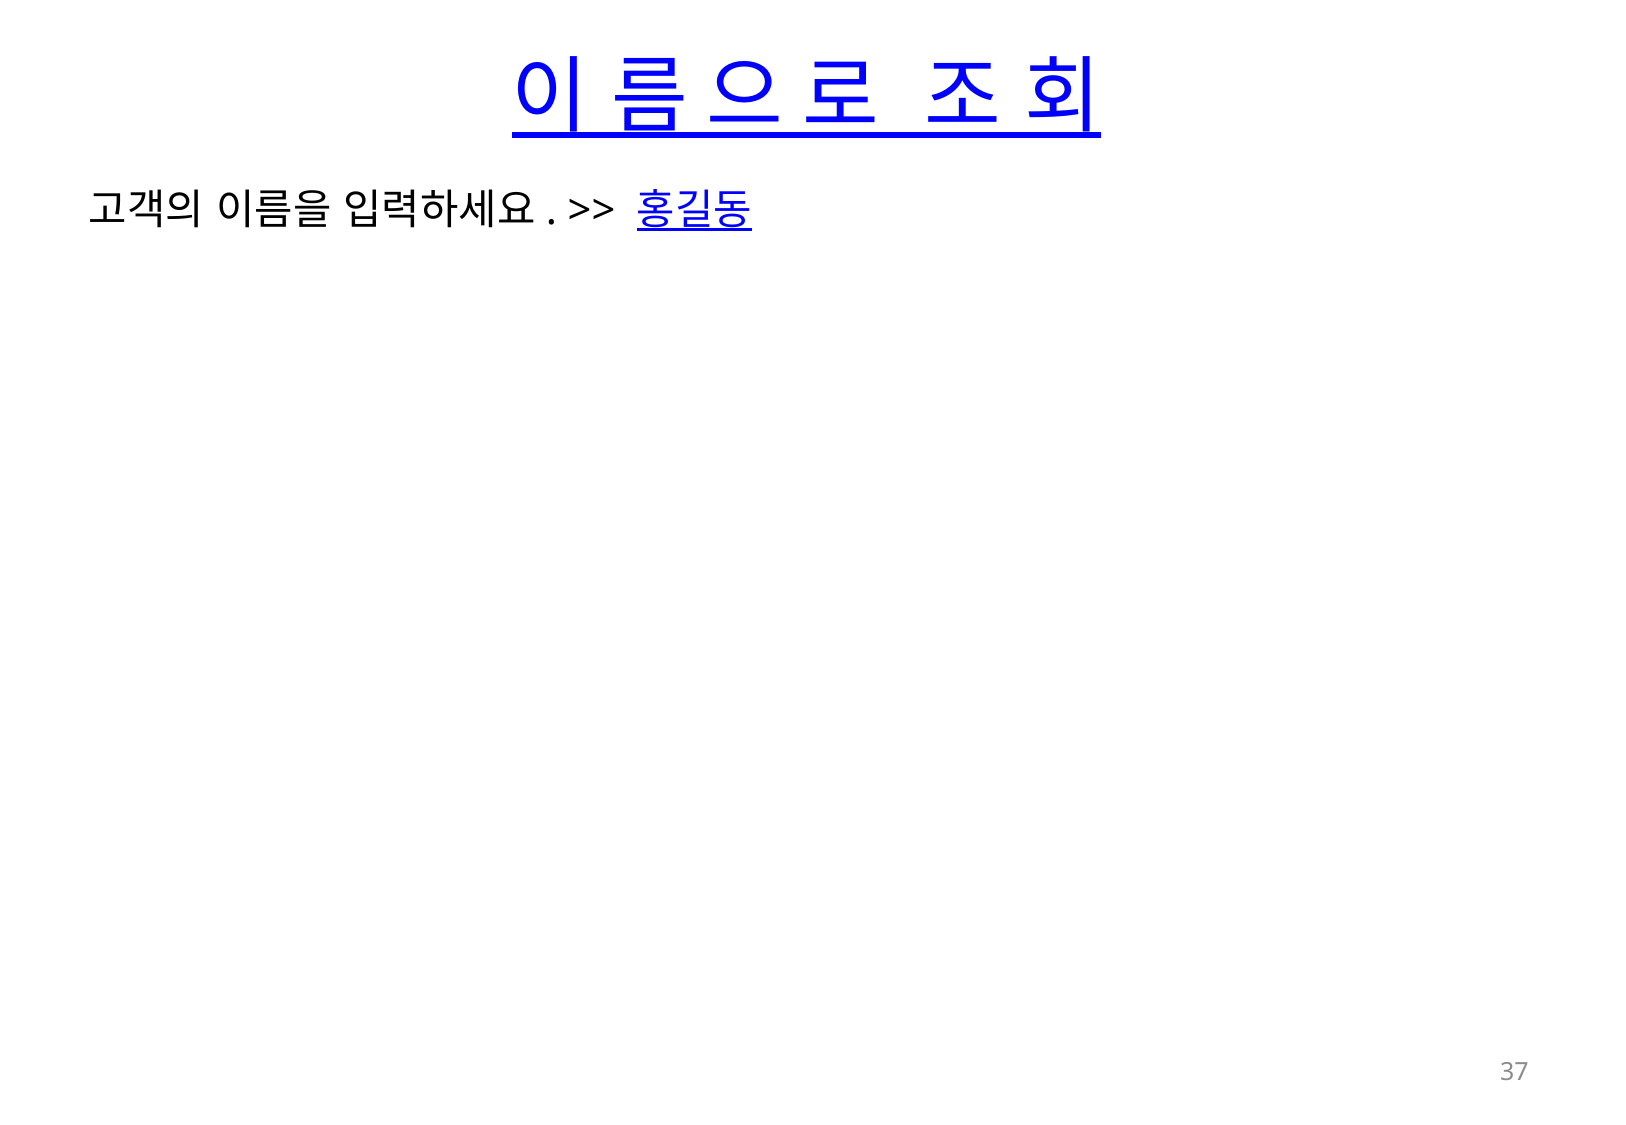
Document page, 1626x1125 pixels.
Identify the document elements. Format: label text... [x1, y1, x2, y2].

slide_number 37 [1164, 1042, 1544, 1103]
text_box 고객의 이름을 입력하세요. >> 홍길동 [74, 175, 1036, 351]
text_box 이 름 으 로 조 회 [39, 35, 1575, 171]
